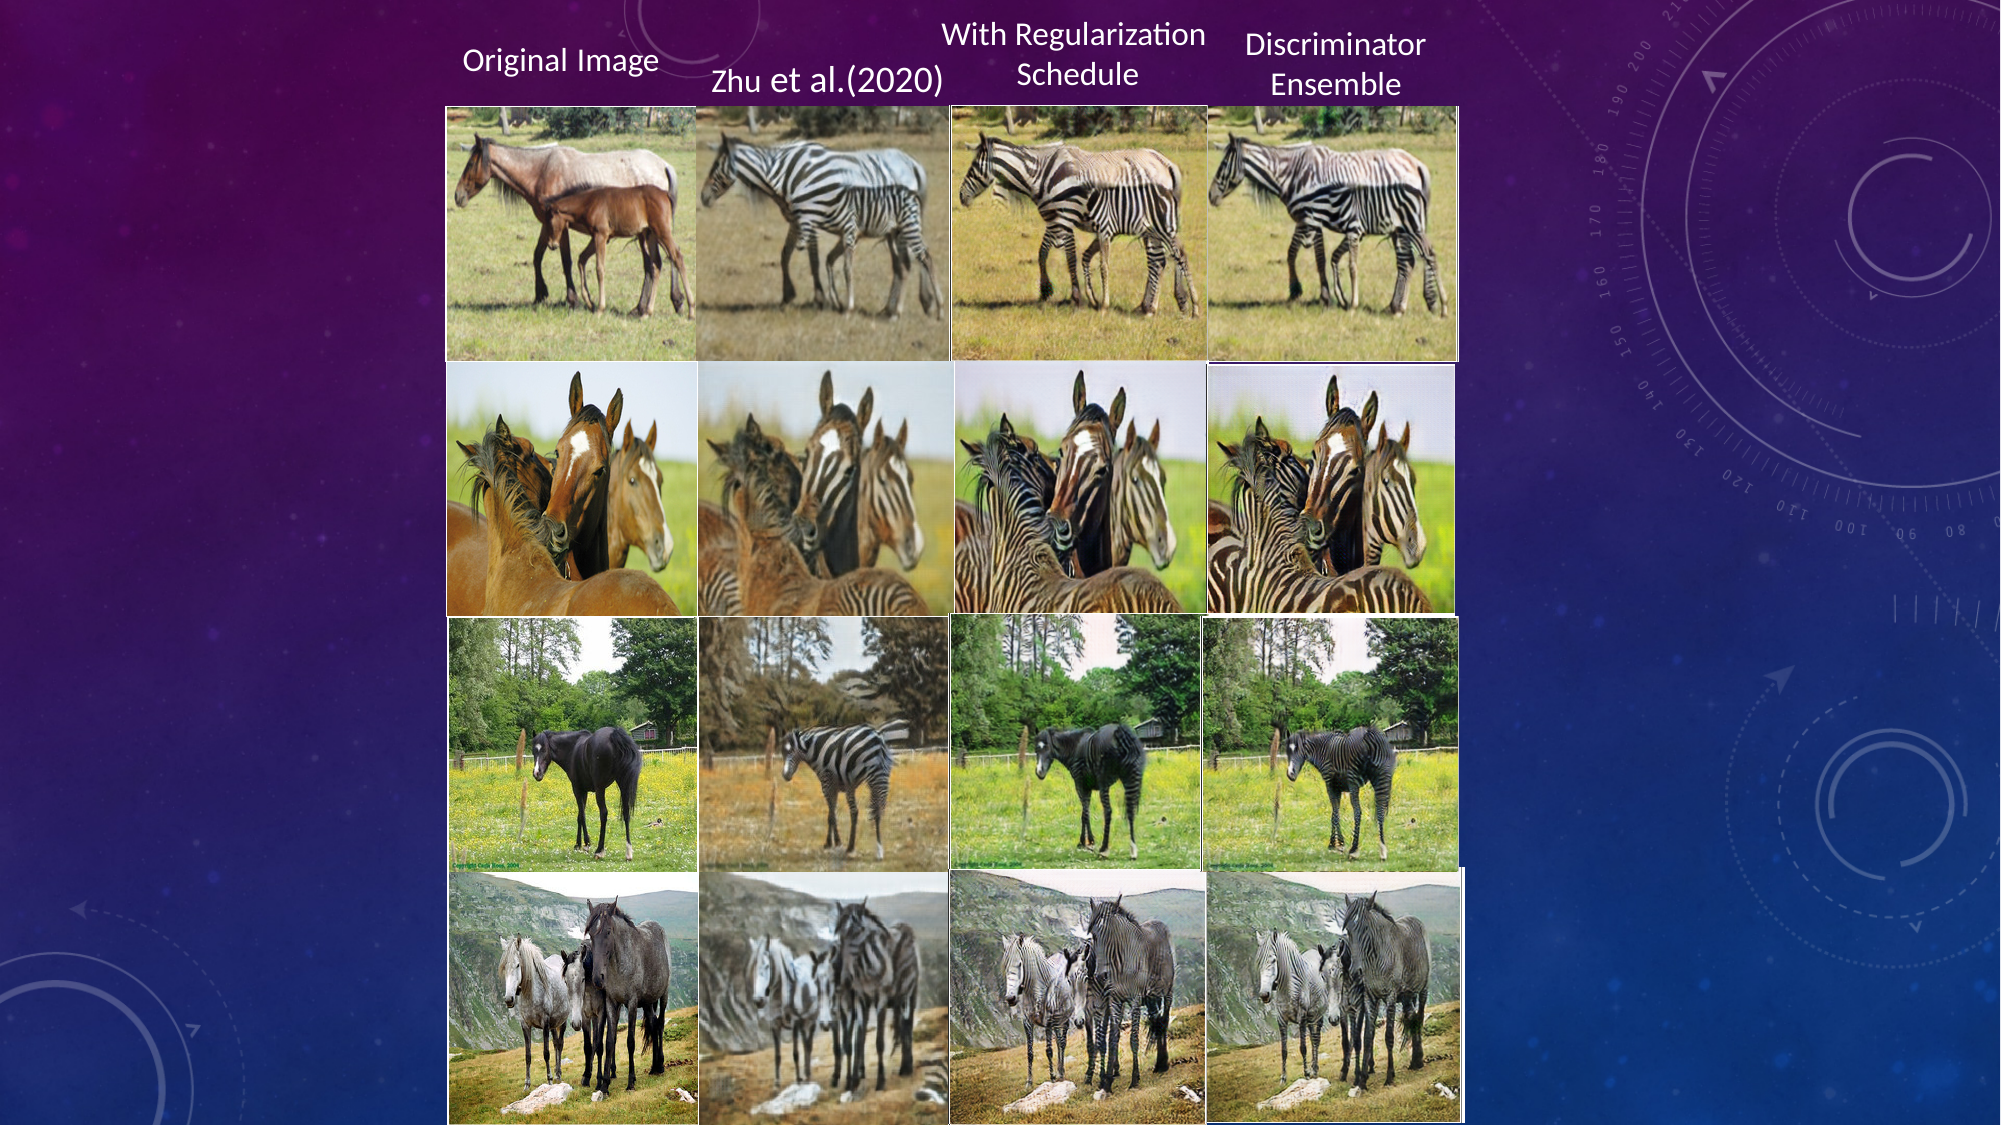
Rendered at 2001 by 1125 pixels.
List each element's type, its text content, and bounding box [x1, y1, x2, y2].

text_box With Regularization Schedule [926, 4, 1222, 100]
text_box Zhu et al.(2020) [696, 47, 960, 106]
picture [0, 0, 2001, 1125]
text_box Original Image [447, 27, 675, 87]
text_box Discriminator Ensemble [1230, 15, 1442, 106]
